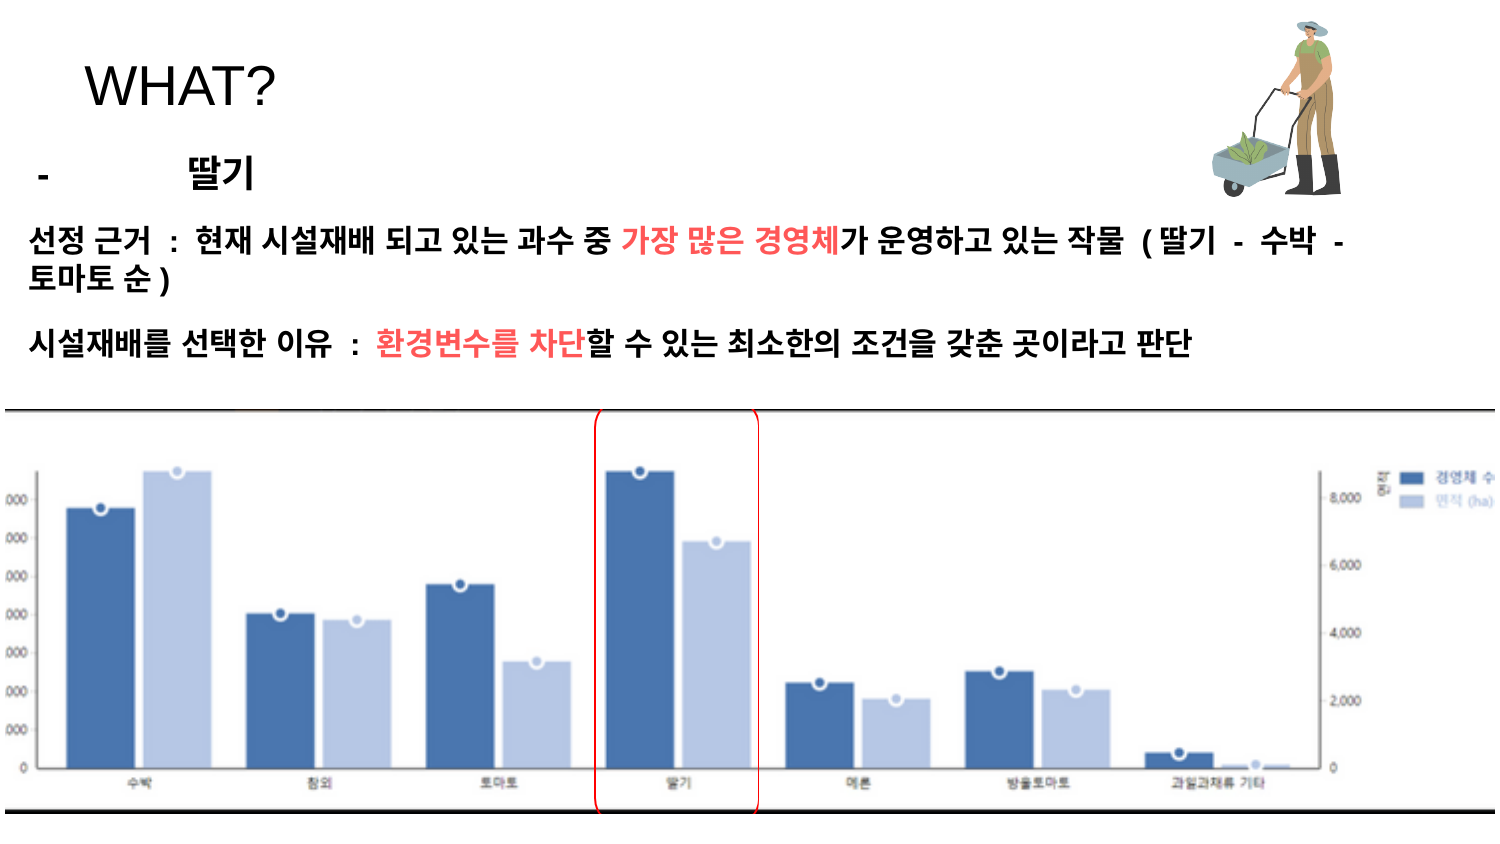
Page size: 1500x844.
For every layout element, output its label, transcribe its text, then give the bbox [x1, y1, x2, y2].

picture [1212, 21, 1341, 198]
text_box - 딸기 선정 근거 : 현재 시설재배 되고 있는 과수 중 가장 많은 경영체가 운영하고 있는 작물 (딸기 - 수박 - 토마토 순) 시설재배를 선택한 이유 : 환경변수를 차단할 수 있는 최소한의 조건을 갖춘 곳이라고 판단 [26, 148, 1380, 362]
title WHAT? [82, 47, 292, 148]
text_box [4, 409, 1496, 814]
